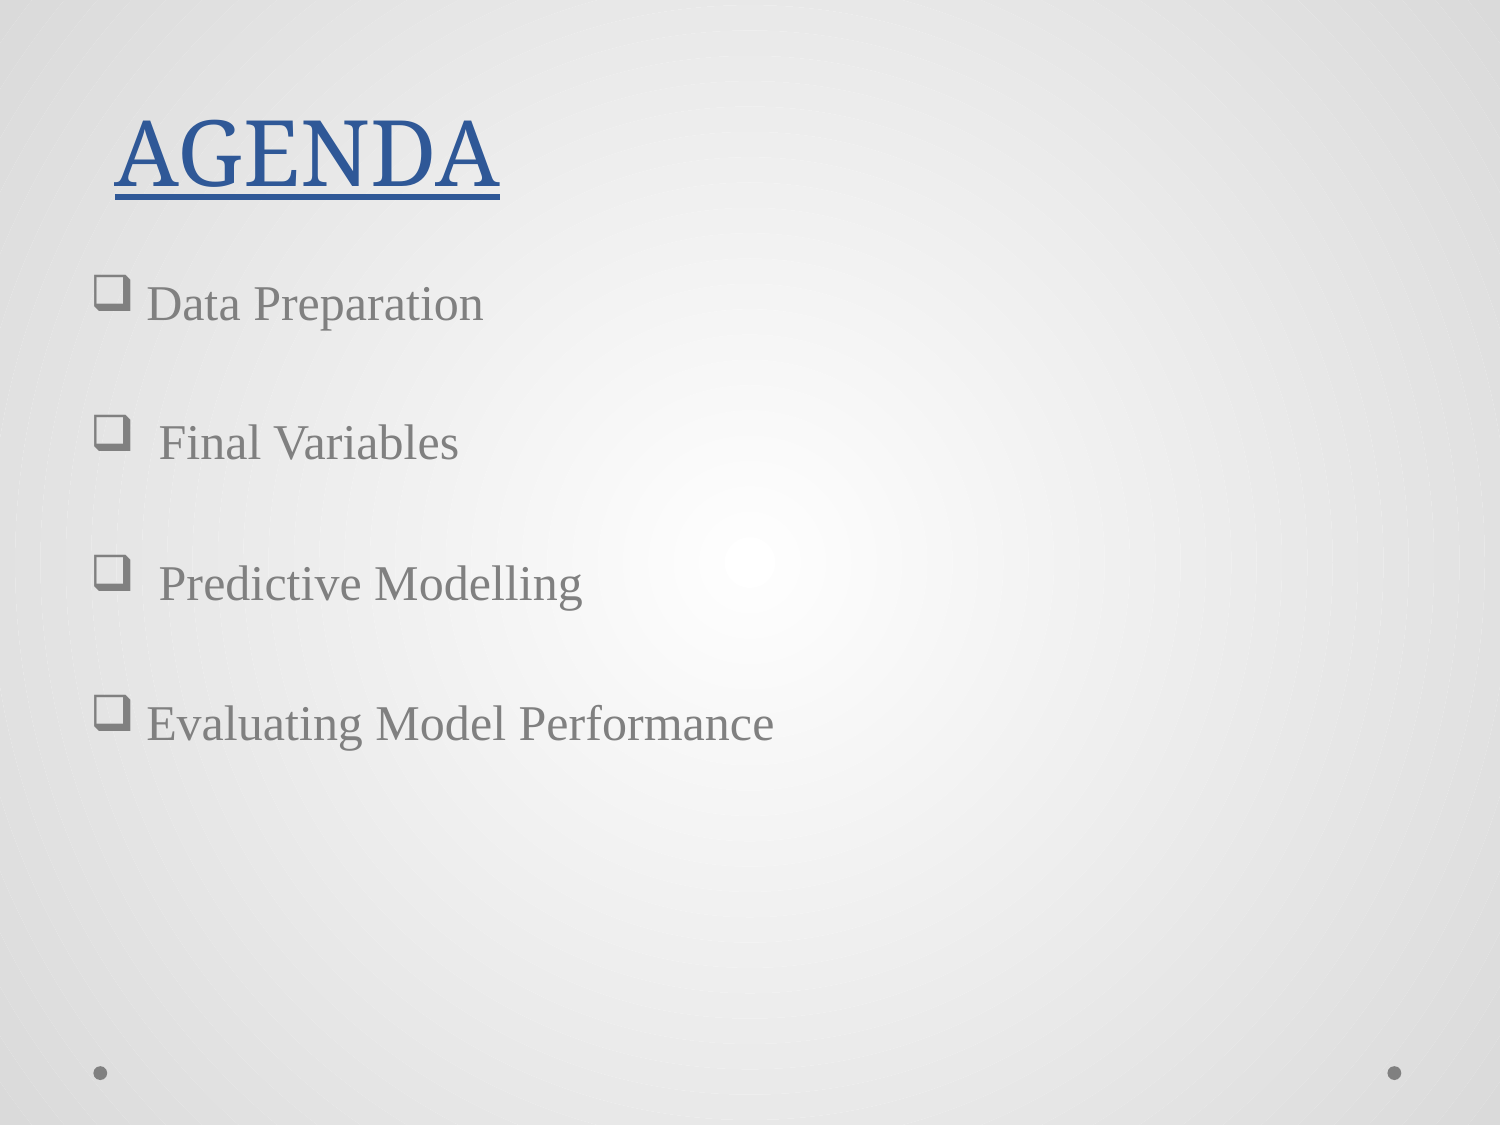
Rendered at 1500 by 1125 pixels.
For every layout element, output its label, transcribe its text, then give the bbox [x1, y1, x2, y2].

list Data Preparation Final Variables Predictive Modelling Evaluating Model Performance [75, 262, 1425, 1005]
title AGENDA [99, 87, 1450, 213]
